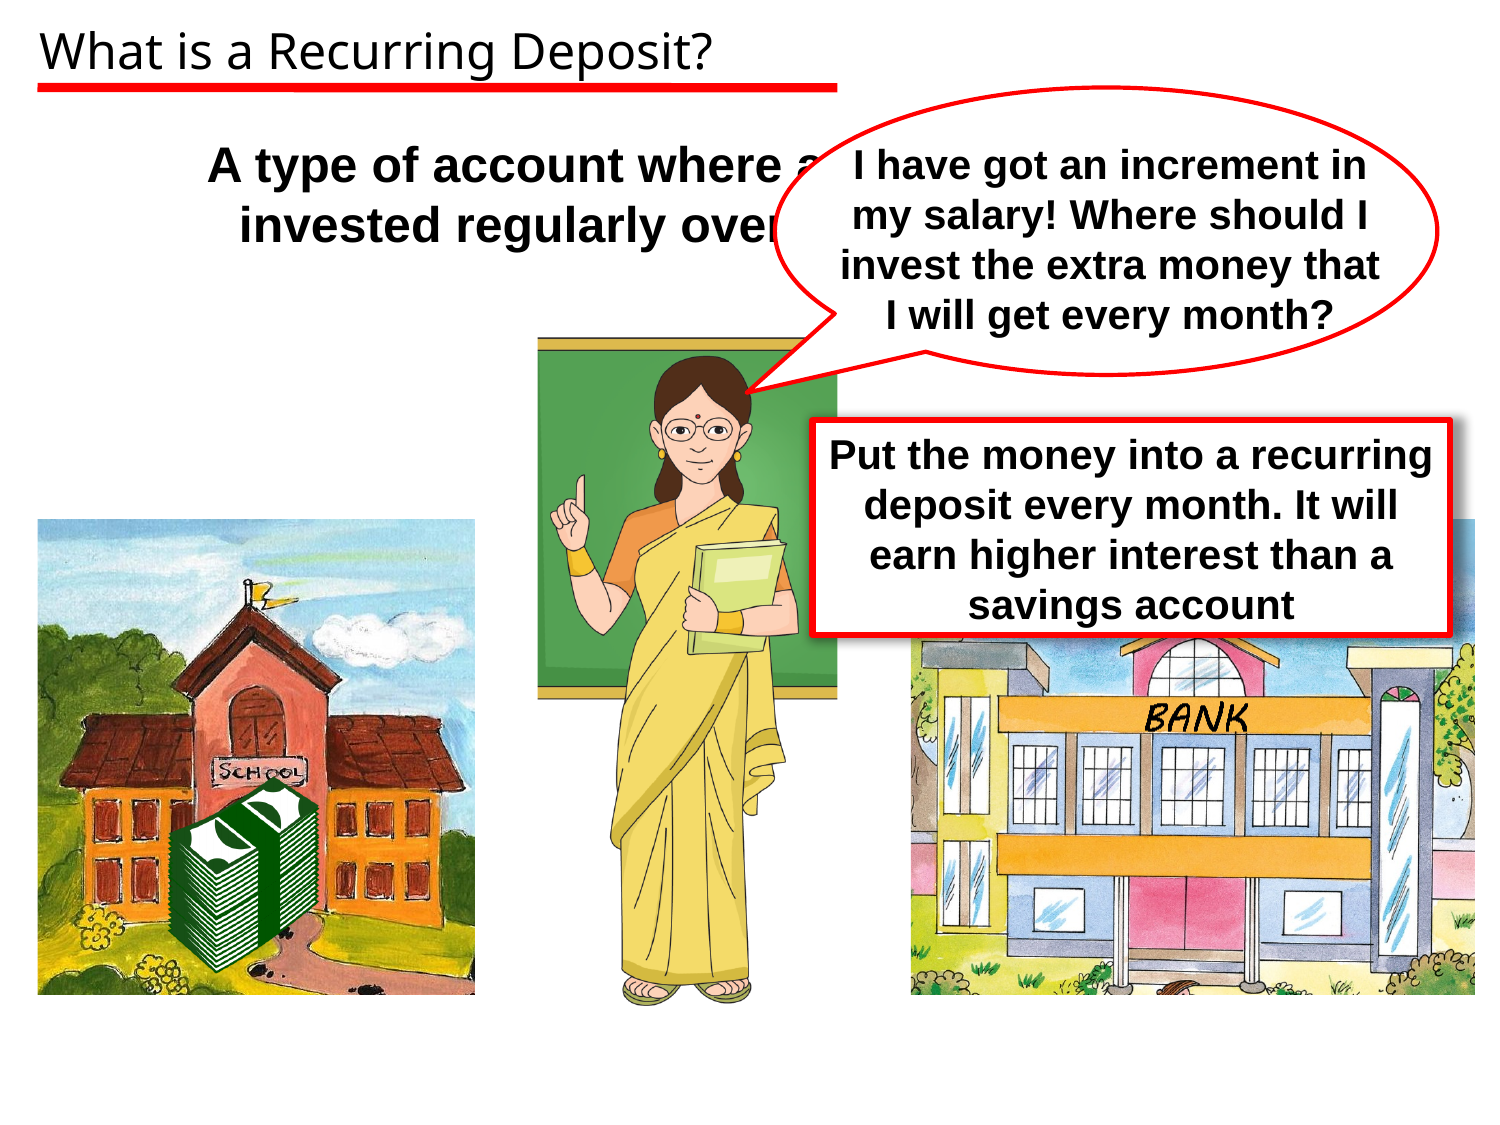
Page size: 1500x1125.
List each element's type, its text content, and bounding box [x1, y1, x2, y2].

text_box Put the money into a recurring deposit every month. It will earn higher interest than a savings account [841, 420, 1450, 636]
text_box What is a Recurring Deposit? [24, 12, 1200, 88]
picture [537, 337, 838, 1006]
picture [37, 519, 476, 995]
text_box A type of account where a fixed amount is invested regularly over a period of time [187, 124, 769, 260]
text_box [774, 87, 1438, 376]
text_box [910, 519, 1476, 995]
